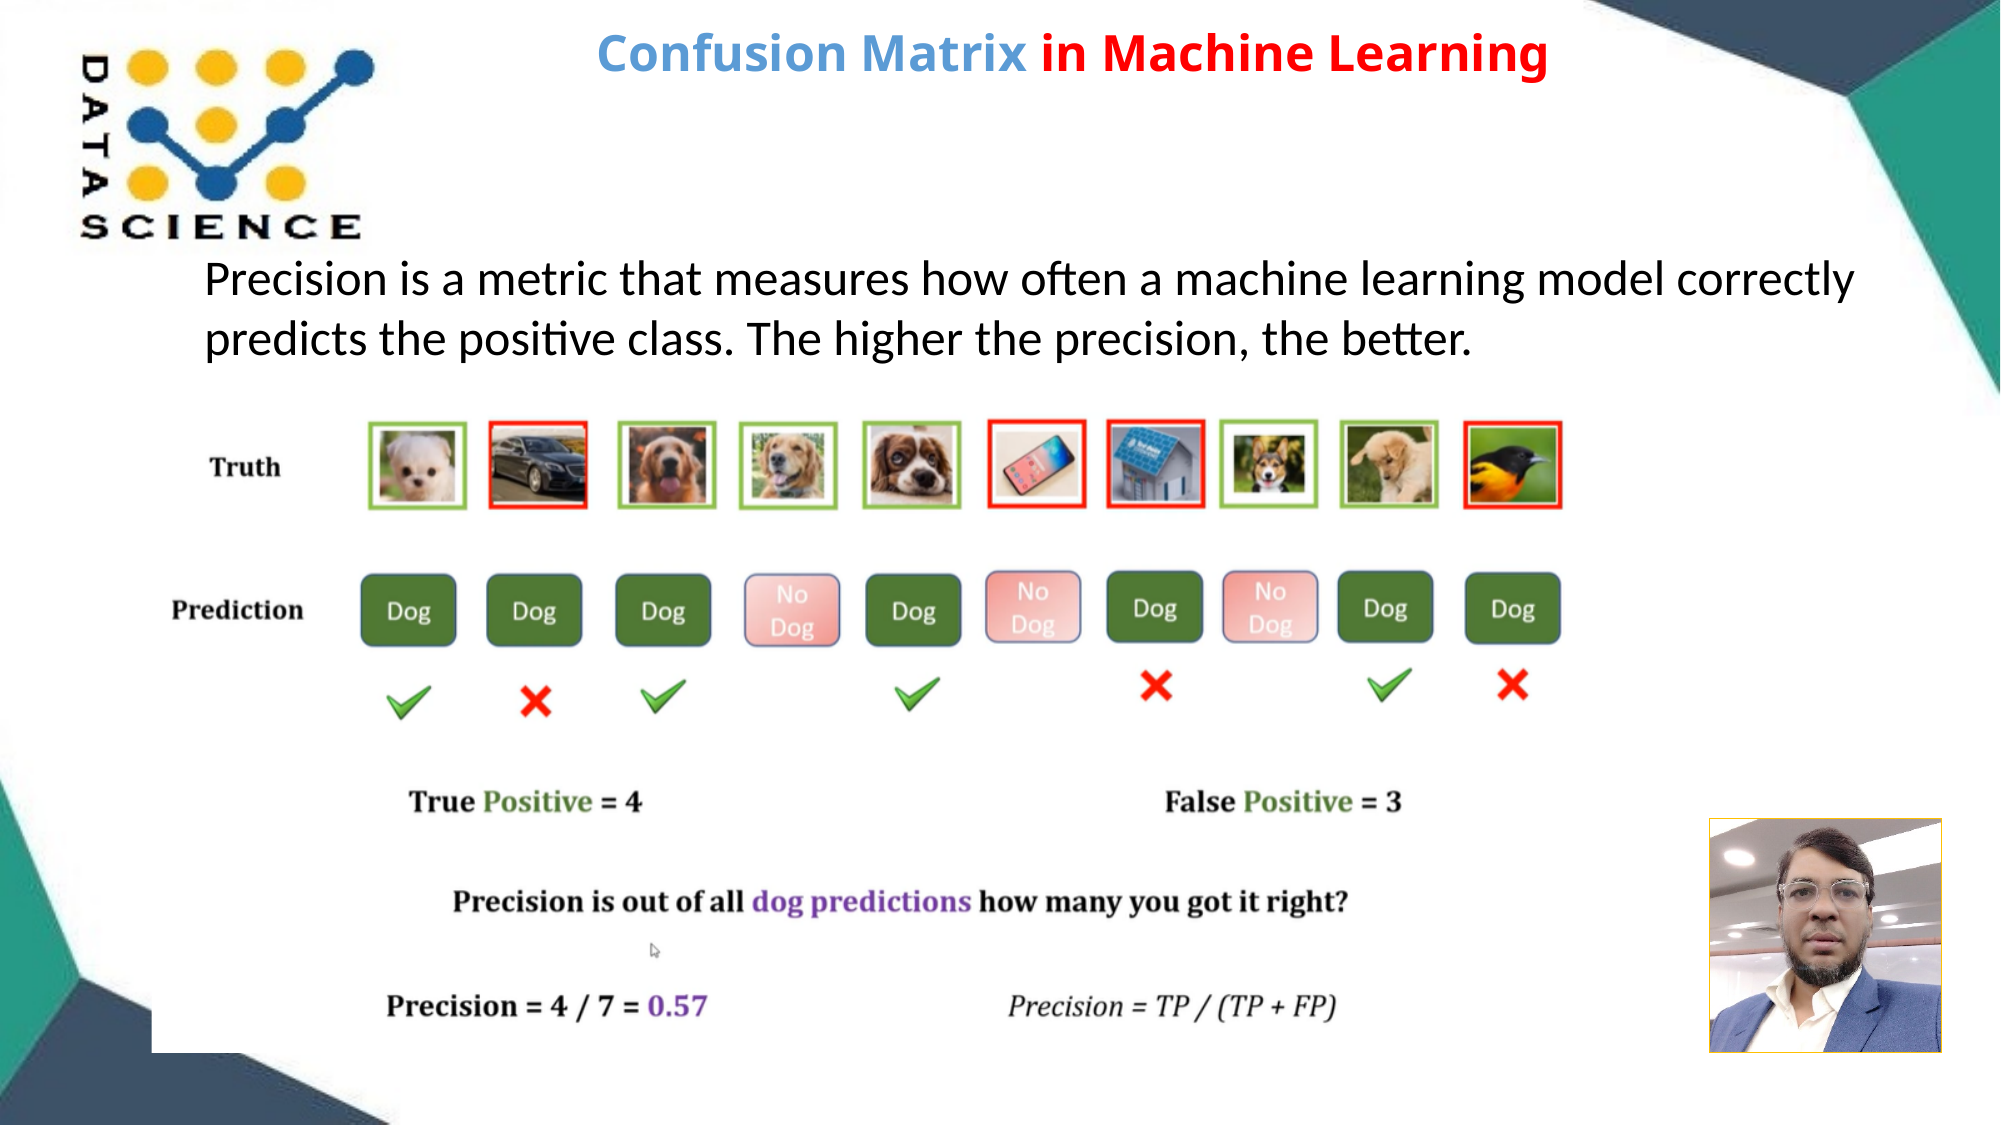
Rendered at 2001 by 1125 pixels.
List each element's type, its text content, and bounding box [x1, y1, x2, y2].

text_box Precision is a metric that measures how often a machine learning model correctly predicts the positive class. The higher the precision, the better. [189, 238, 1873, 373]
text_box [151, 386, 1627, 1053]
picture [0, 0, 2001, 1125]
text_box Confusion Matrix in Machine Learning [503, 5, 1645, 89]
